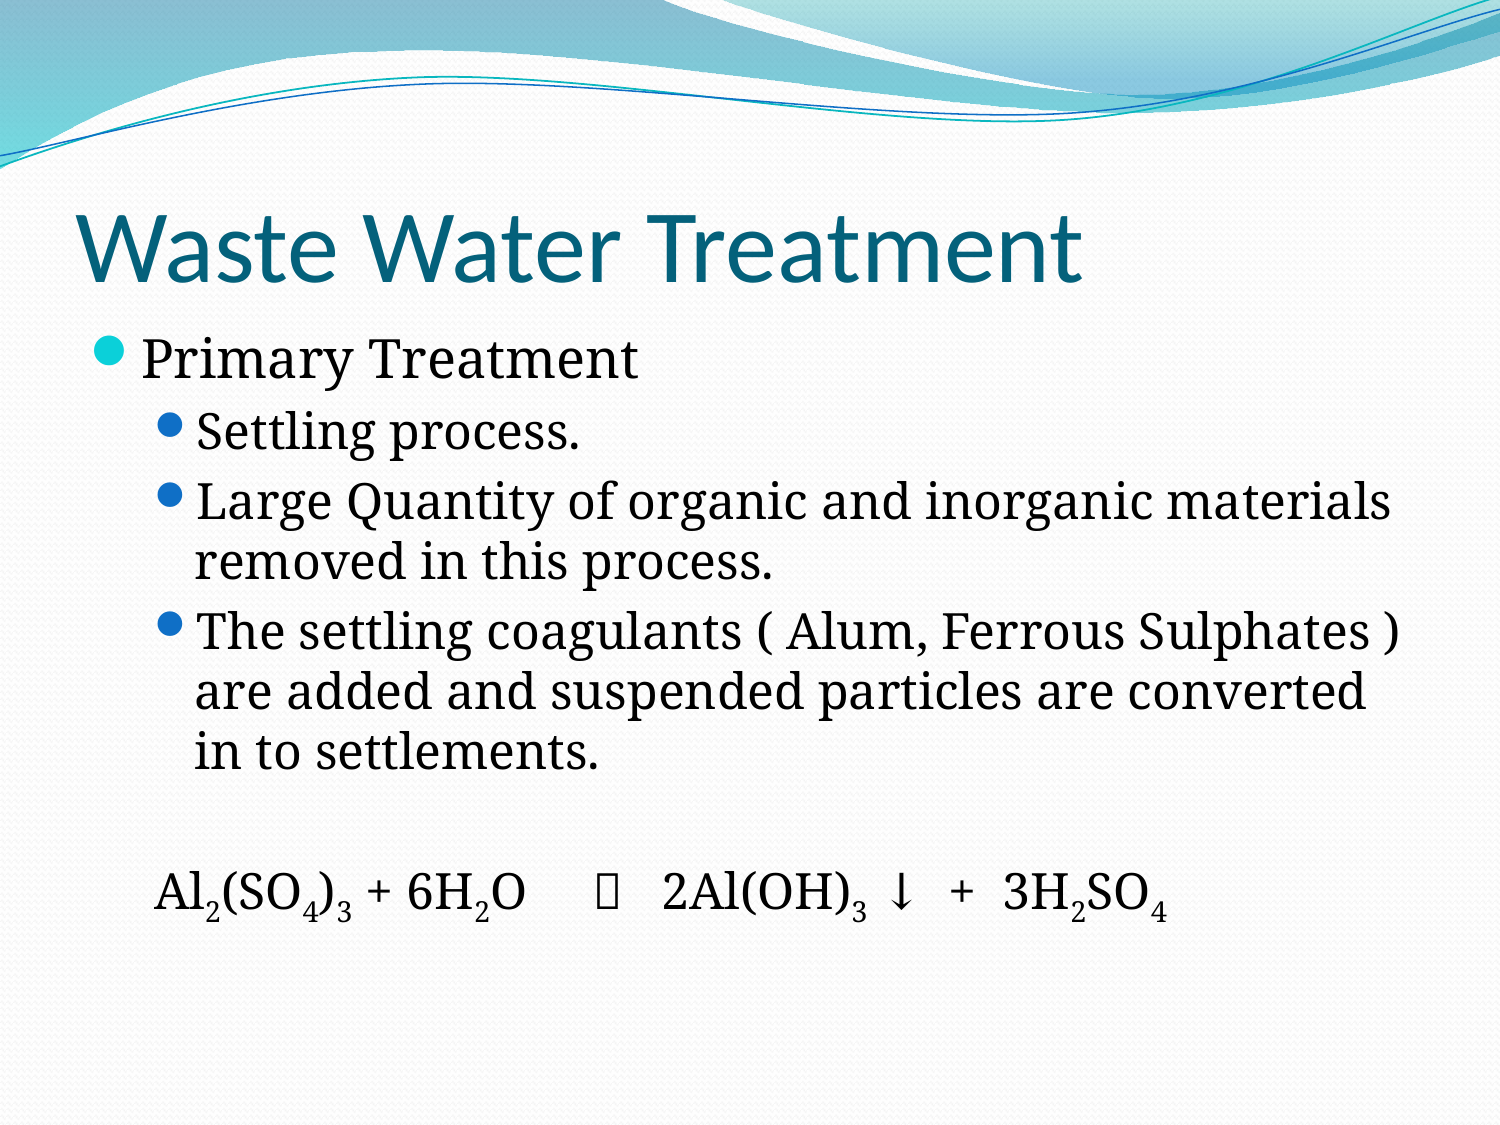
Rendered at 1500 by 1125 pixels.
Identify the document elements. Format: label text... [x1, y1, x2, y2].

list Primary Treatment Settling process. Large Quantity of organic and inorganic materials removed in this process. The settling coagulants ( Alum, Ferrous Sulphates ) are added and suspended particles are converted in to settlements. Al2(SO4)3 + 6H2O  2Al(OH)3 ↓ + 3H2SO4 [75, 317, 1425, 1038]
title Waste Water Treatment [75, 115, 1425, 303]
